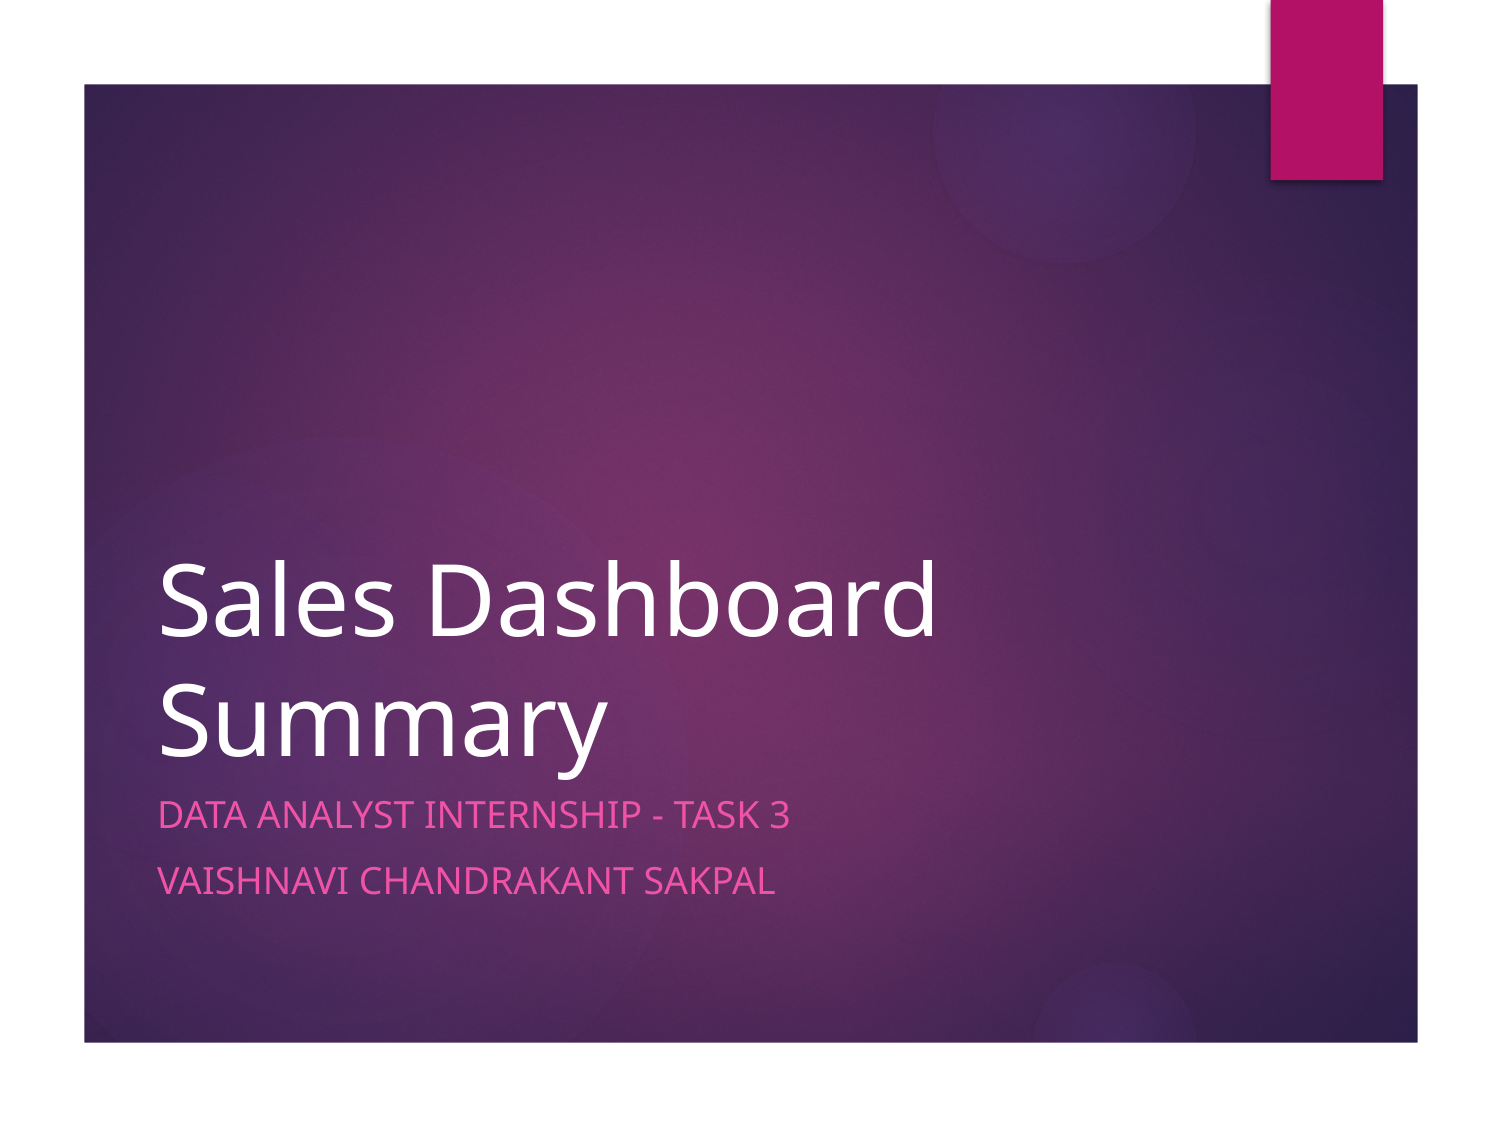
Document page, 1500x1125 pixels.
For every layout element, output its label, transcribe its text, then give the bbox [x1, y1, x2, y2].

subtitle Data Analyst Internship - Task 3 Vaishnavi Chandrakant sakpal [142, 783, 1113, 925]
title Sales Dashboard Summary [142, 365, 1113, 783]
